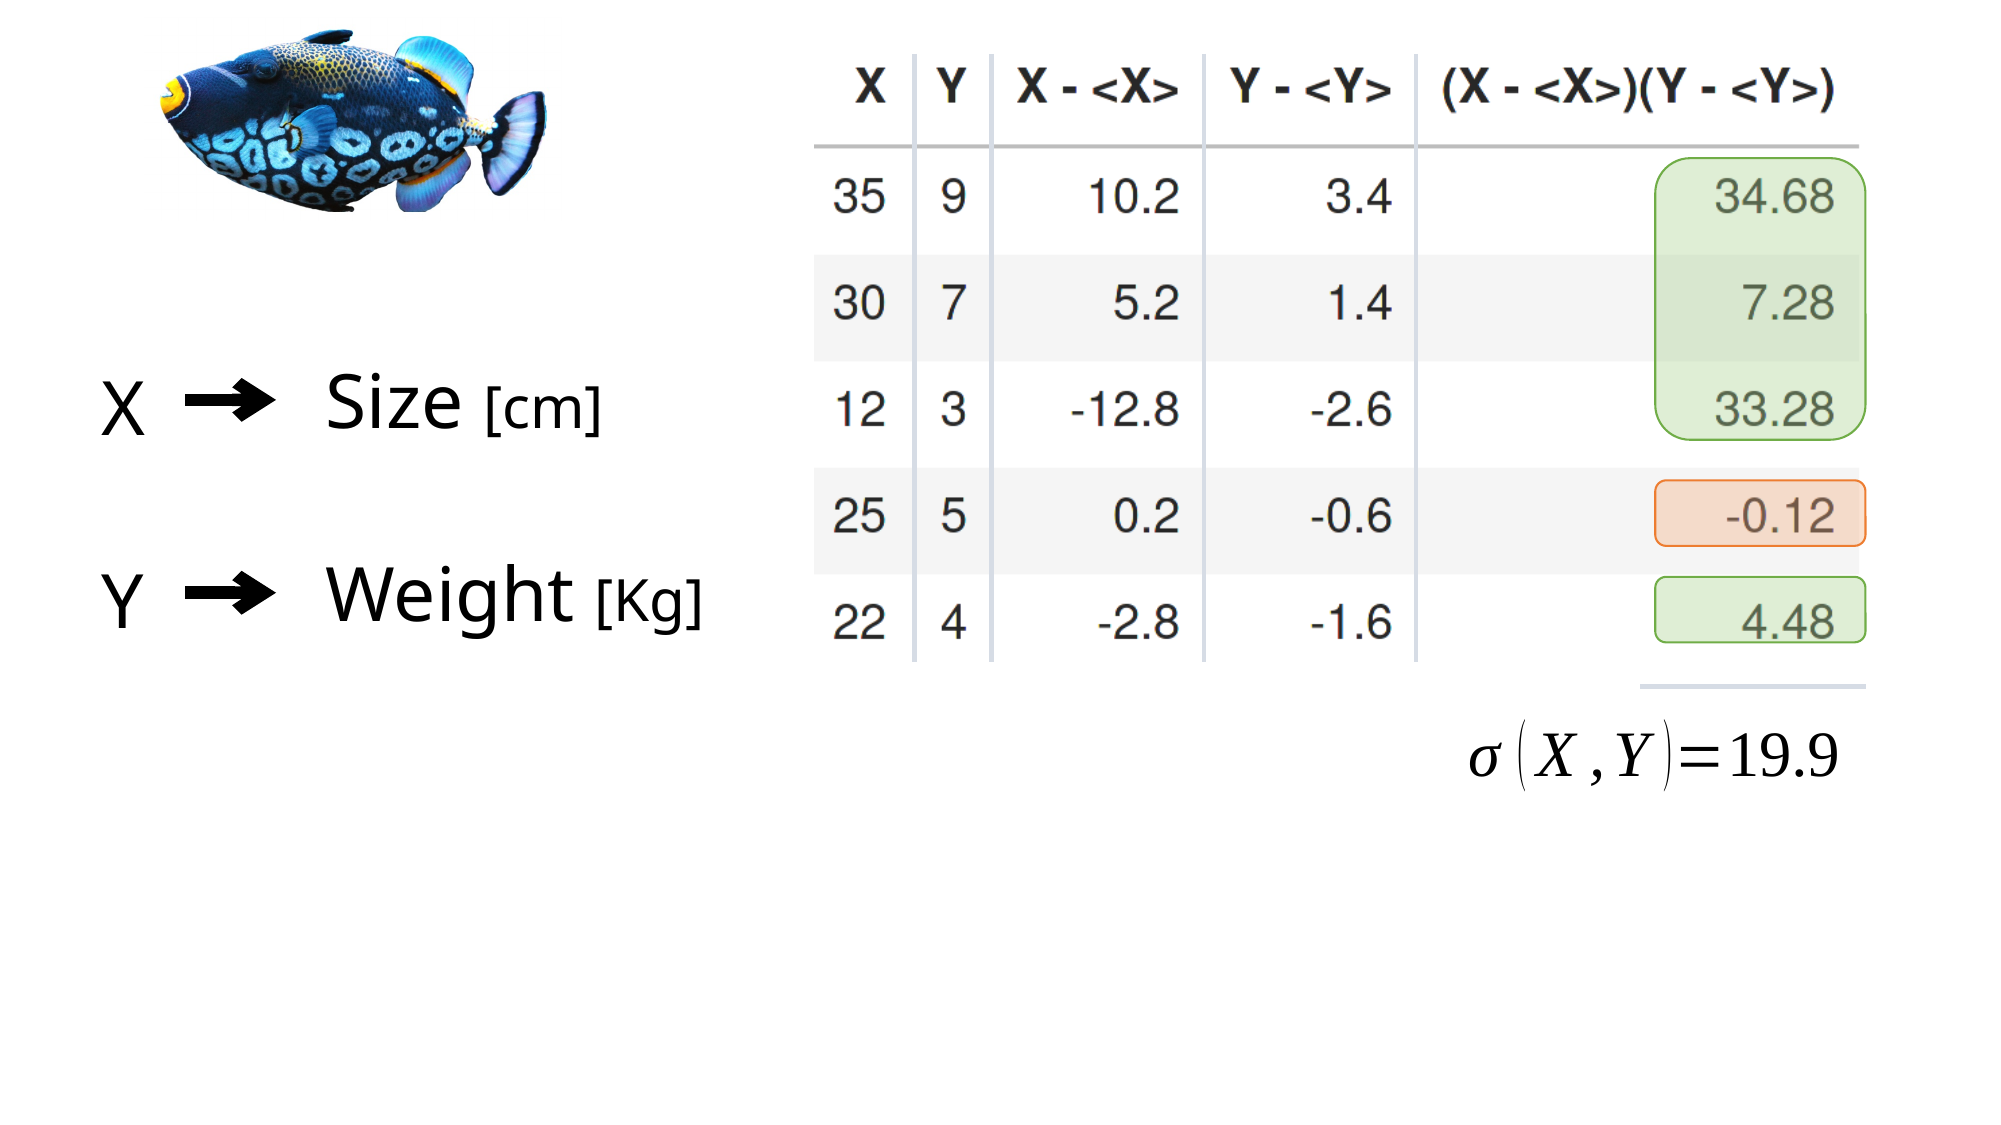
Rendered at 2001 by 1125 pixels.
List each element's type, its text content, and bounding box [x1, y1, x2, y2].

text_box Weight [Kg] [310, 539, 774, 645]
picture [1417, 61, 1870, 662]
text_box [1468, 715, 1843, 796]
text_box Y [86, 545, 163, 645]
picture [144, 17, 562, 221]
text_box Size [cm] [310, 346, 672, 452]
picture [992, 61, 1203, 662]
picture [1204, 61, 1415, 662]
picture [915, 61, 991, 662]
picture [813, 61, 914, 662]
text_box X [86, 353, 163, 452]
